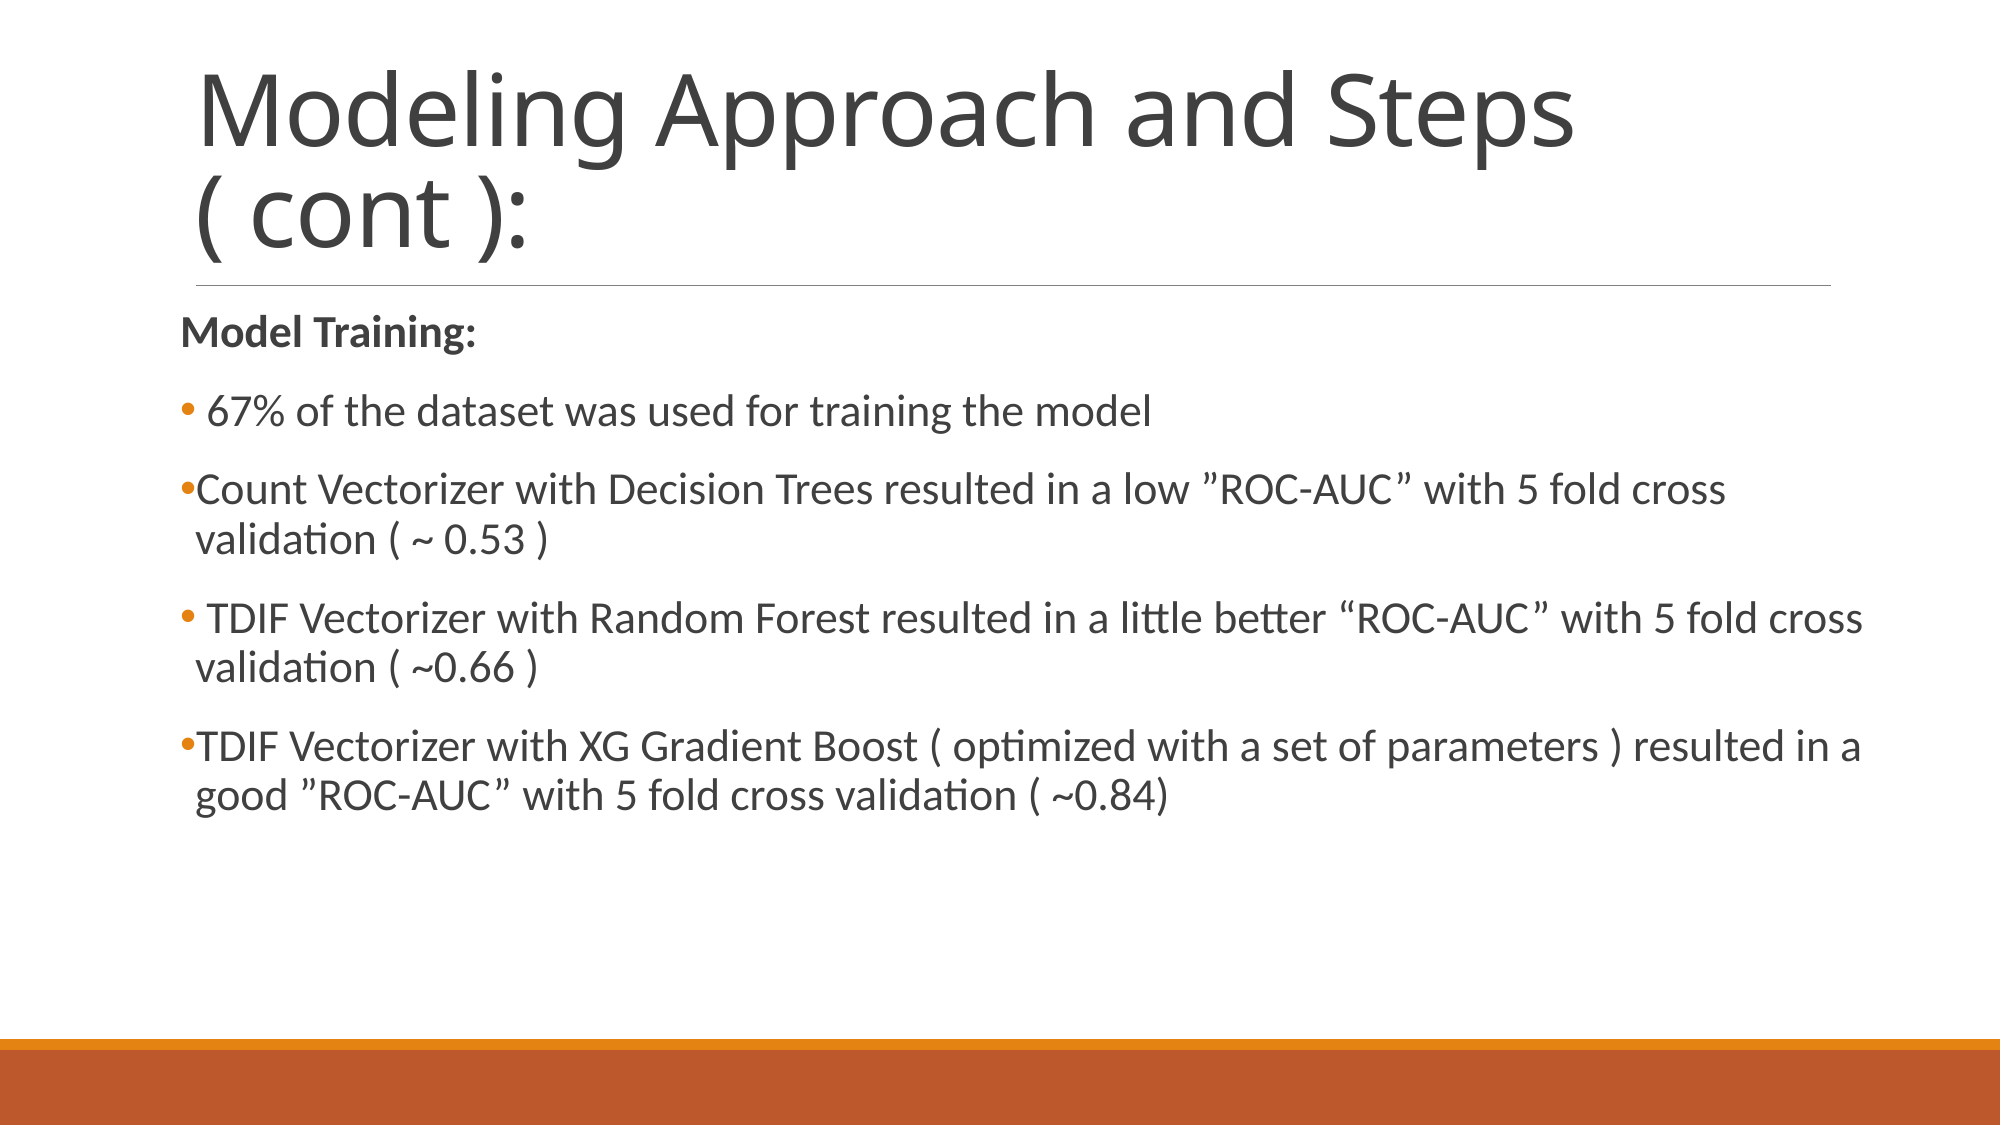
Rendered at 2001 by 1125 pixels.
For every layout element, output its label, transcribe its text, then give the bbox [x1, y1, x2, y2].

title Modeling Approach and Steps ( cont ): [180, 47, 1830, 276]
list Model Training: 67% of the dataset was used for training the model Count Vectorizer with Decision Trees resulted in a low ”ROC-AUC” with 5 fold cross validation ( ~ 0.53 ) TDIF Vectorizer with Random Forest resulted in a little better “ROC-AUC” with 5 fold cross validation ( ~0.66 ) TDIF Vectorizer with XG Gradient Boost ( optimized with a set of parameters ) resulted in a good ”ROC-AUC” with 5 fold cross validation ( ~0.84) [180, 300, 1884, 1035]
